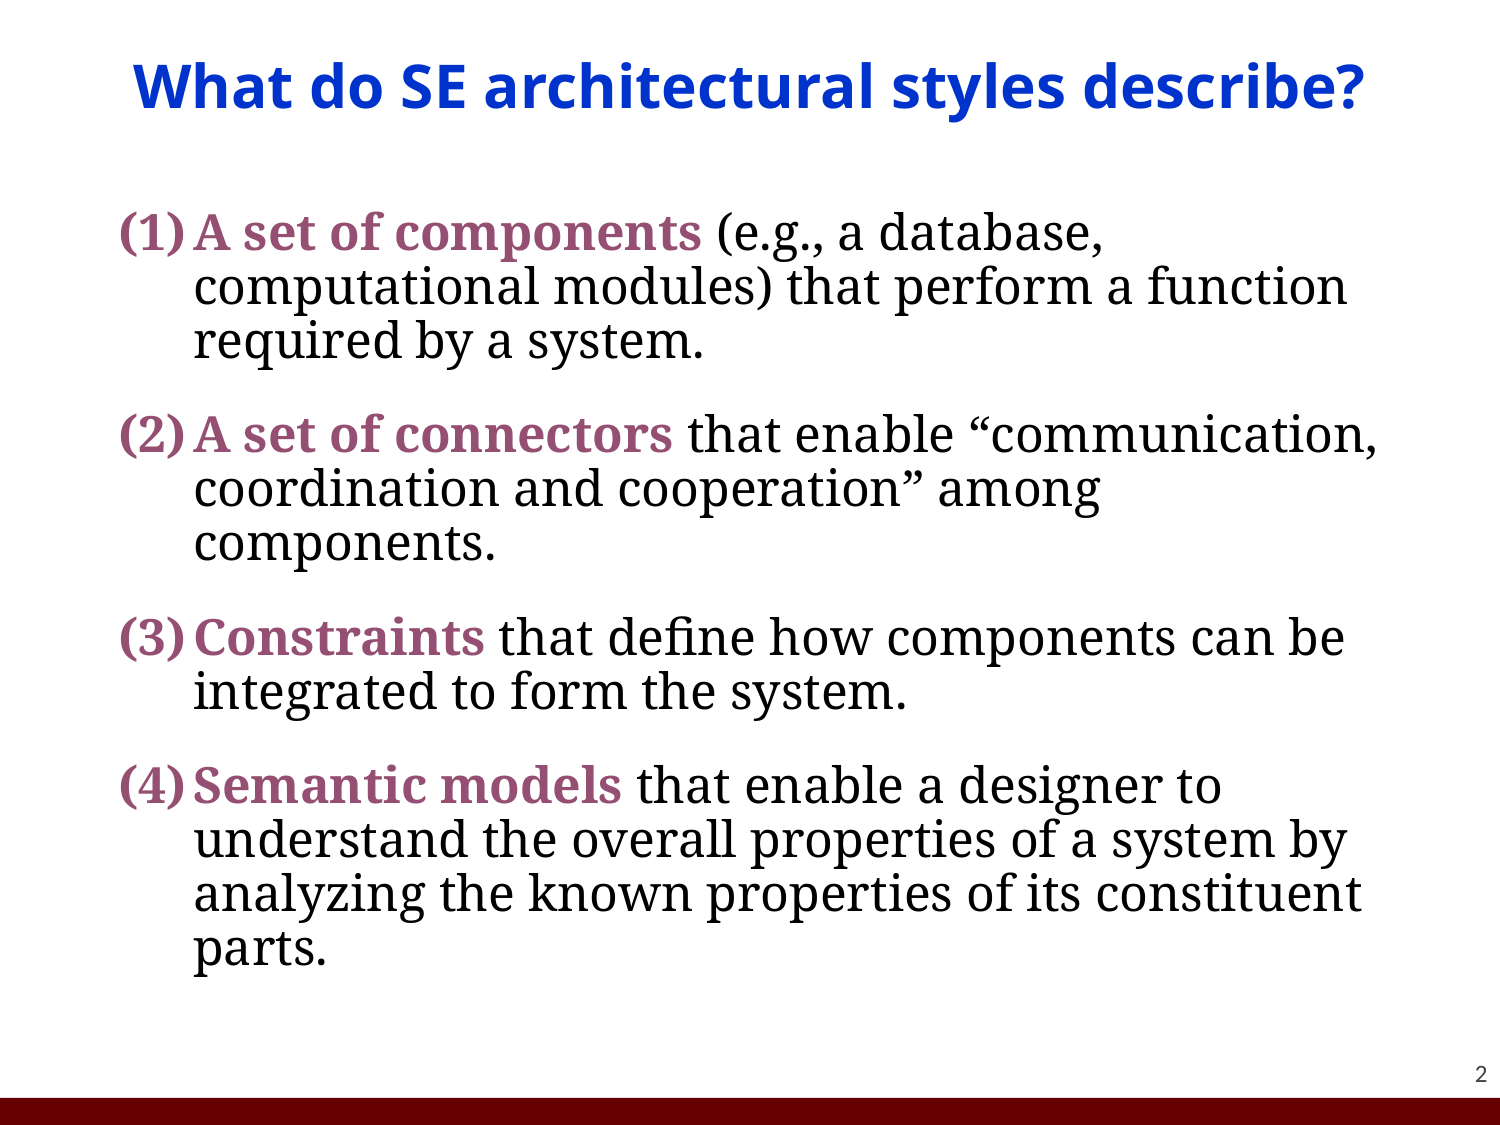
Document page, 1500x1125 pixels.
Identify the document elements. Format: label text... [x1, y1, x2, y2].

list A set of components (e.g., a database, computational modules) that perform a function required by a system. A set of connectors that enable “communication, coordination and cooperation” among components. Constraints that define how components can be integrated to form the system. Semantic models that enable a designer to understand the overall properties of a system by analyzing the known properties of its constituent parts. [103, 199, 1397, 1014]
title What do SE architectural styles describe? [103, 18, 1397, 160]
